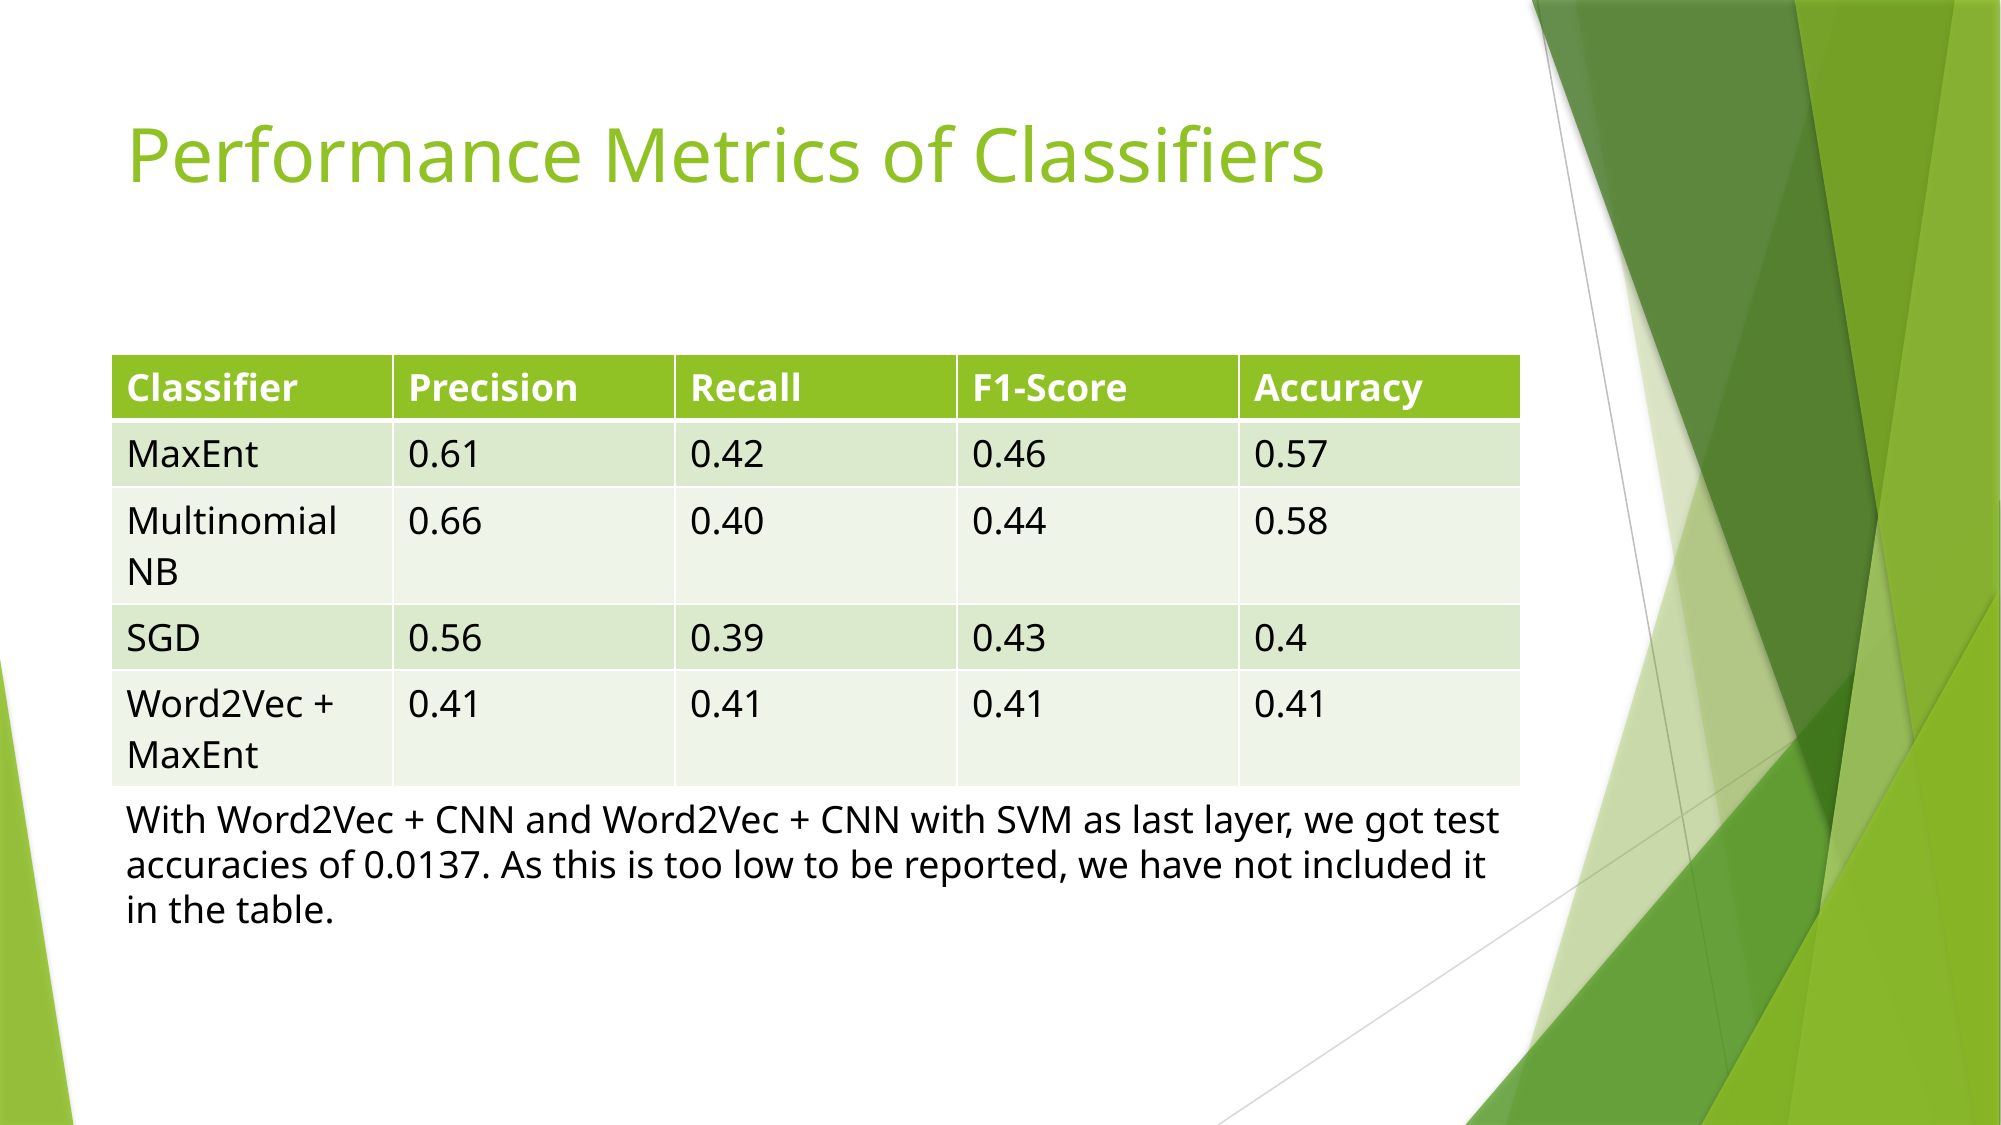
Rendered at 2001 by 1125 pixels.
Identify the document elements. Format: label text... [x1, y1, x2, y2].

table_cell Word2Vec + MaxEnt [112, 671, 392, 786]
table_cell 0.58 [1240, 488, 1520, 603]
table_cell Multinomial NB [112, 488, 392, 603]
table_cell 0.41 [958, 671, 1238, 786]
table_cell 0.57 [1240, 423, 1520, 486]
table_cell 0.61 [394, 423, 674, 486]
table_cell 0.40 [676, 488, 956, 603]
table_header Precision [394, 355, 674, 418]
table_cell 0.42 [676, 423, 956, 486]
table_cell MaxEnt [112, 423, 392, 486]
text_box With Word2Vec + CNN and Word2Vec + CNN with SVM as last layer, we got test accuracies of 0.0137. As this is too low to be reported, we have not included it in the table. [111, 788, 1522, 939]
table_cell 0.39 [676, 605, 956, 669]
table_cell 0.41 [1240, 671, 1520, 786]
table_header F1-Score [958, 355, 1238, 418]
table_cell 0.66 [394, 488, 674, 603]
table_header Accuracy [1240, 355, 1520, 418]
table_cell 0.4 [1240, 605, 1520, 669]
table_header Recall [676, 355, 956, 418]
table_cell 0.41 [676, 671, 956, 786]
table_cell SGD [112, 605, 392, 669]
table_cell 0.43 [958, 605, 1238, 669]
table_cell 0.44 [958, 488, 1238, 603]
table_cell 0.46 [958, 423, 1238, 486]
table_cell 0.41 [394, 671, 674, 786]
table_header Classifier [112, 355, 392, 418]
title Performance Metrics of Classifiers [111, 99, 1522, 317]
table_cell 0.56 [394, 605, 674, 669]
